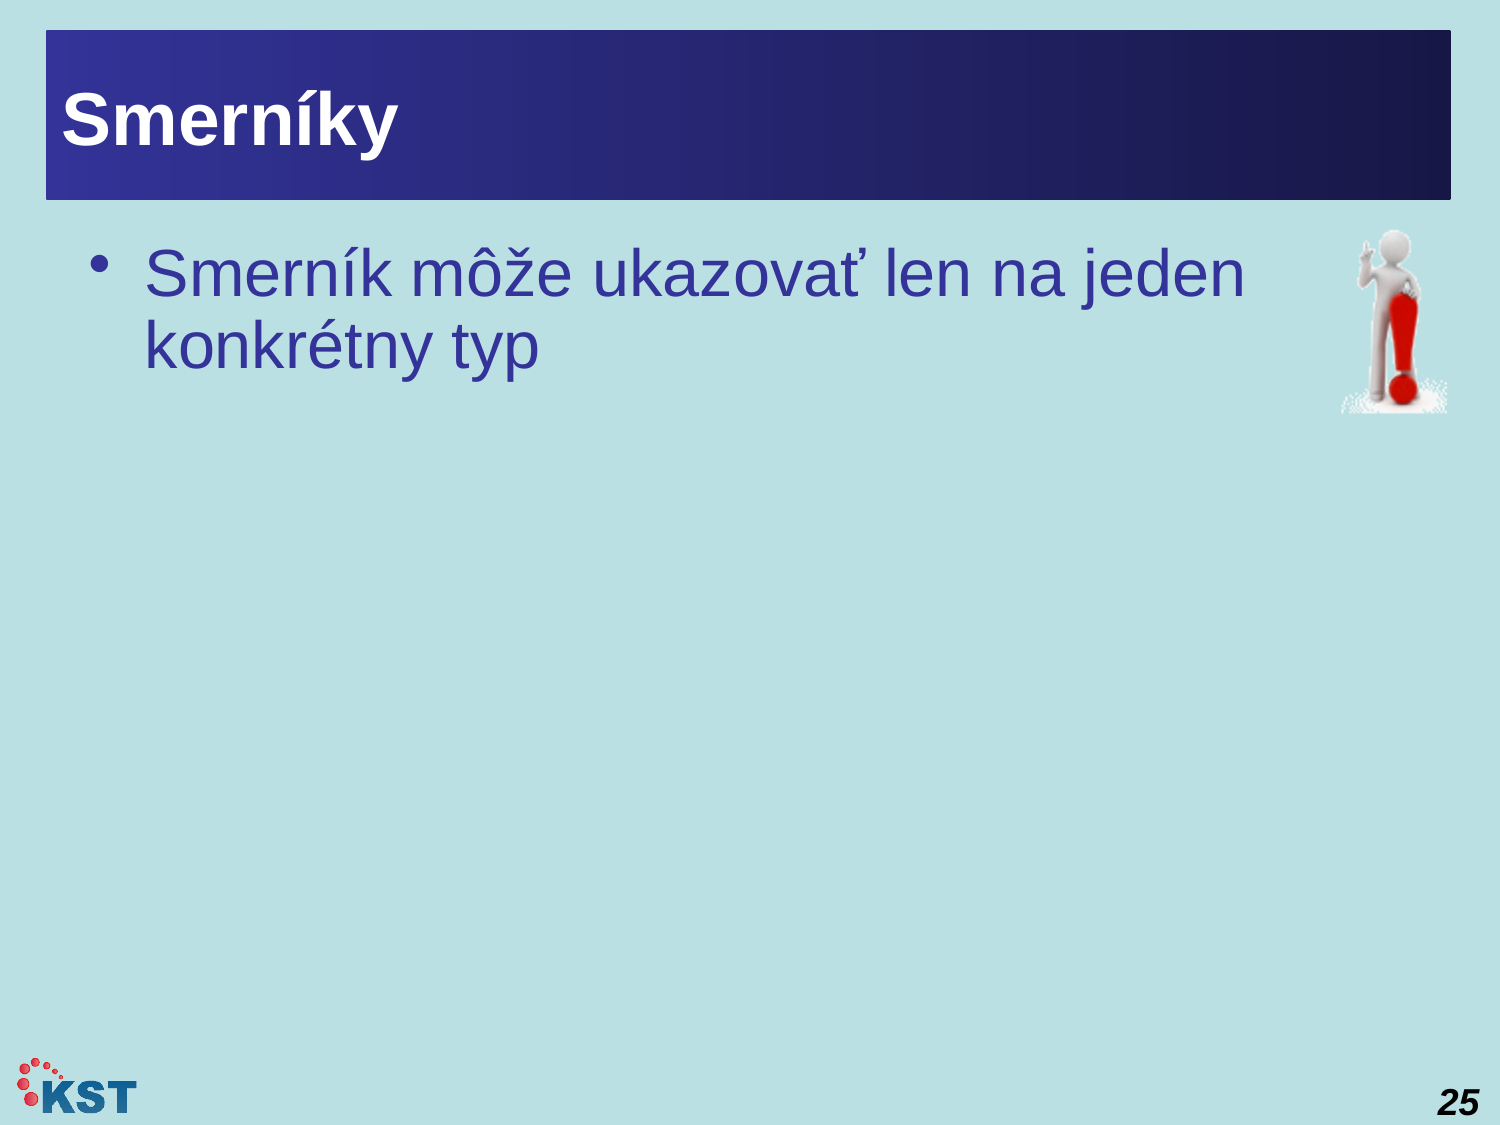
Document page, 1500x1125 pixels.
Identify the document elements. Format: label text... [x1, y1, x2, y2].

picture [17, 1058, 140, 1118]
slide_number 25 [1413, 1070, 1495, 1118]
text_box Smerník môže ukazovať len na jeden konkrétny typ [73, 231, 1424, 1125]
title Smerníky [46, 30, 1451, 200]
picture [1340, 208, 1448, 423]
